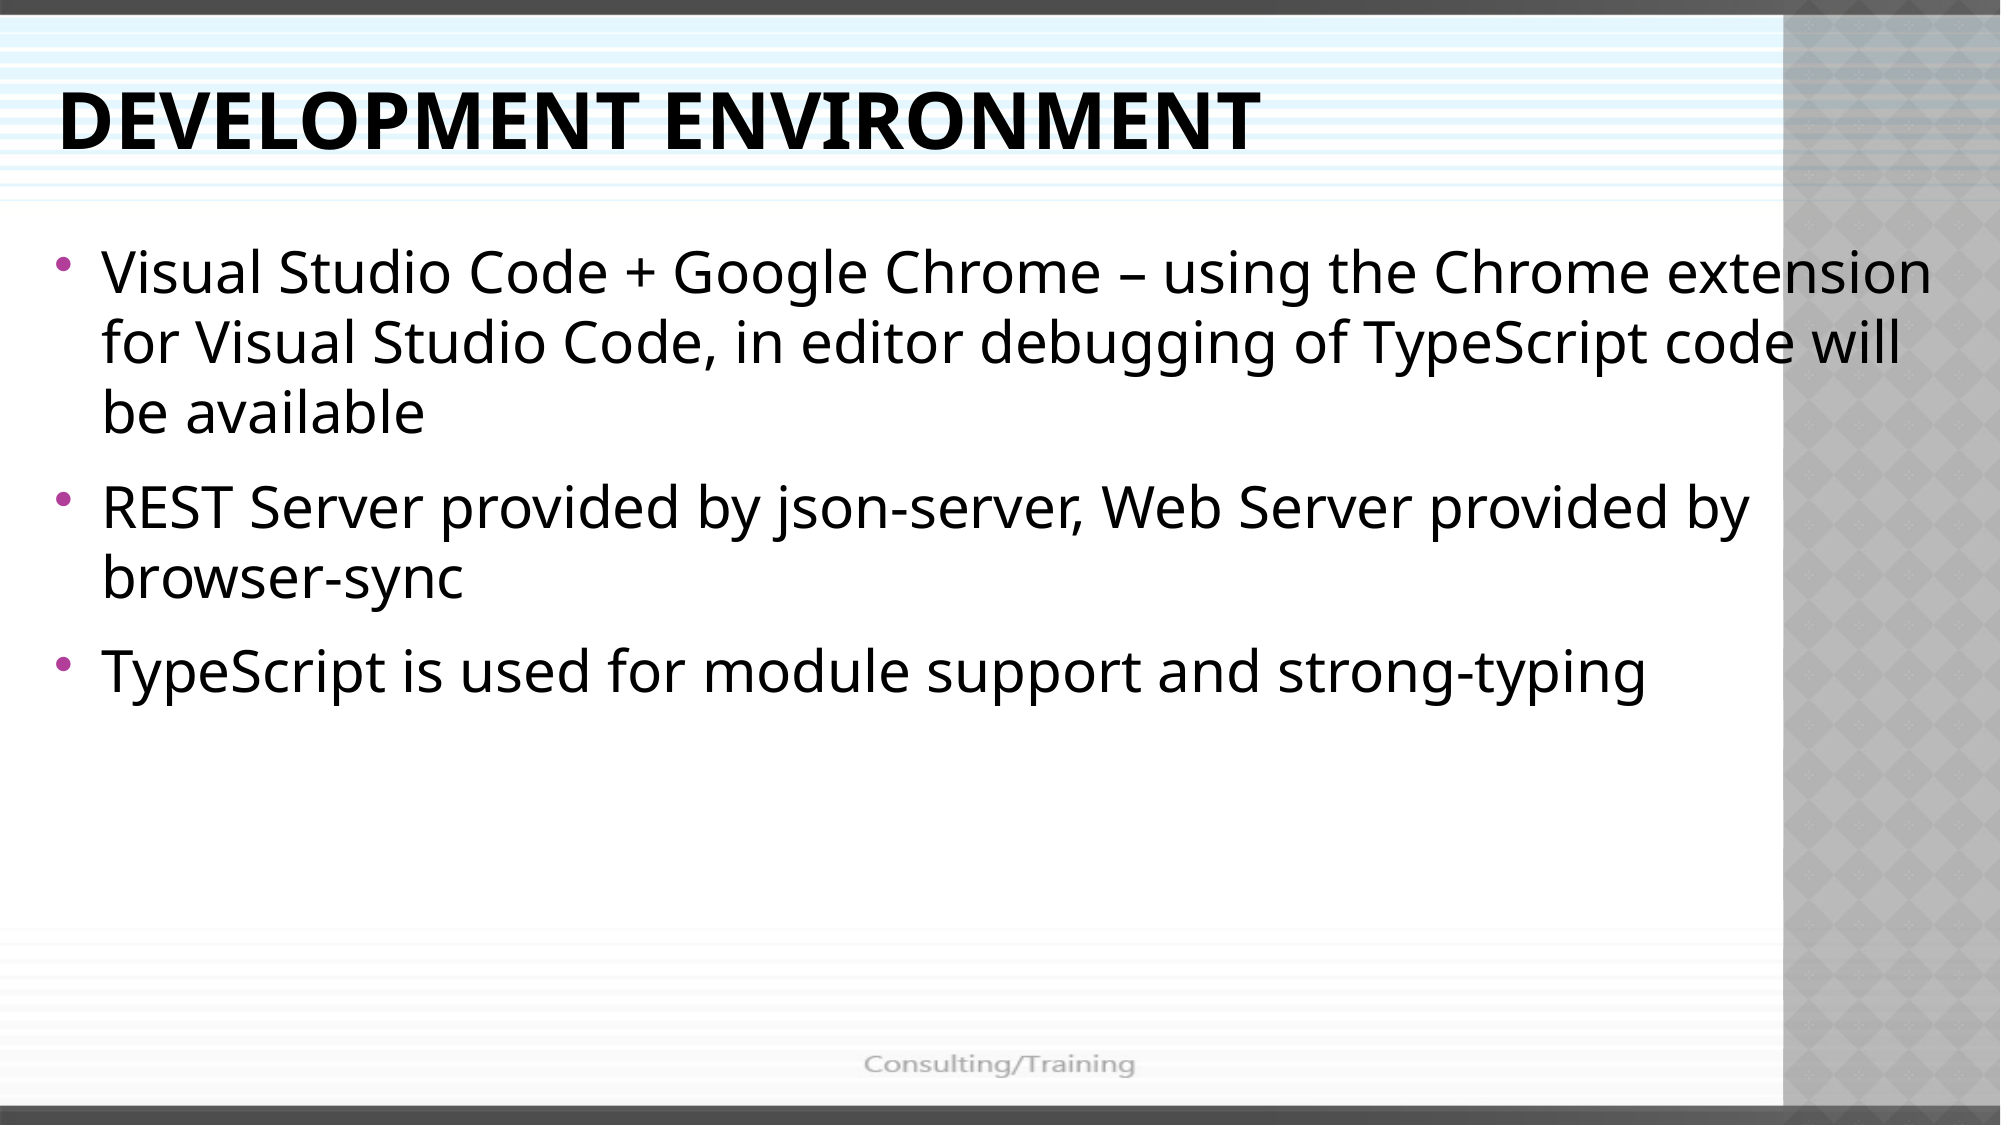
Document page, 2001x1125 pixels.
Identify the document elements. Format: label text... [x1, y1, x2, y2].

list Visual Studio Code + Google Chrome – using the Chrome extension for Visual Studio Code, in editor debugging of TypeScript code will be available REST Server provided by json-server, Web Server provided by browser-sync TypeScript is used for module support and strong-typing [41, 227, 1958, 853]
picture [0, 0, 2001, 1125]
title Development Environment [41, 17, 1958, 220]
